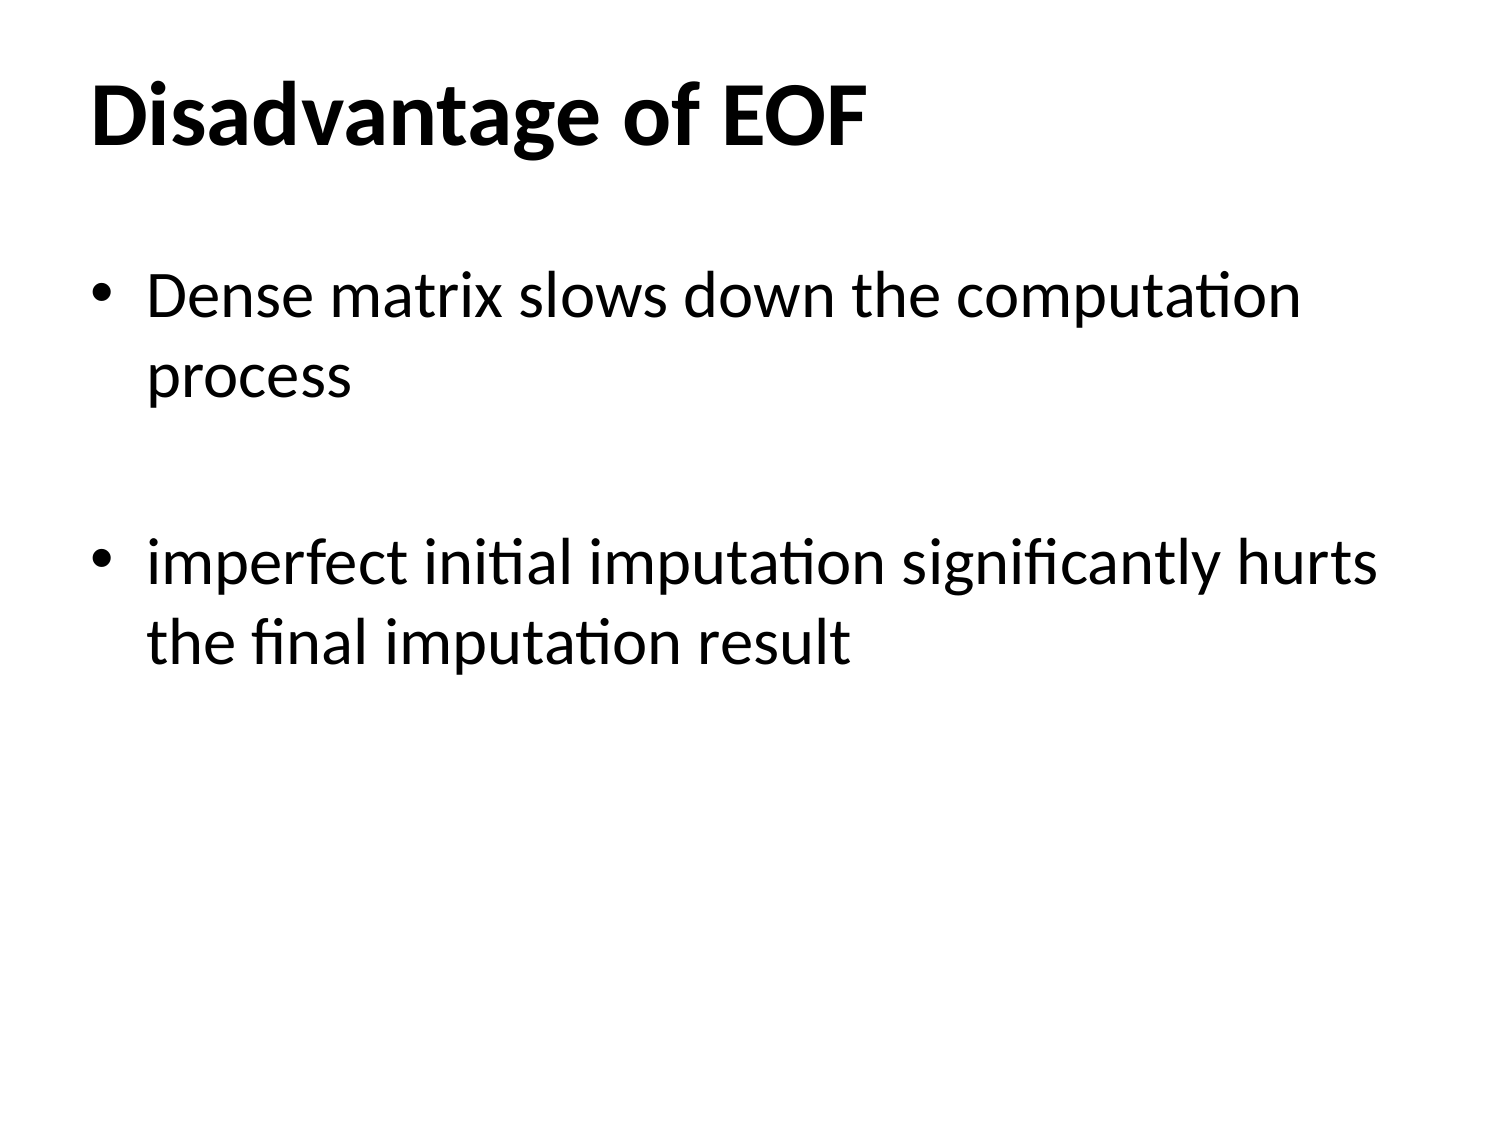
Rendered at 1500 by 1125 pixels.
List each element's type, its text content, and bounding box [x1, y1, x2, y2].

list Dense matrix slows down the computation process imperfect initial imputation significantly hurts the final imputation result [75, 243, 1425, 1005]
title Disadvantage of EOF [75, 45, 1425, 173]
